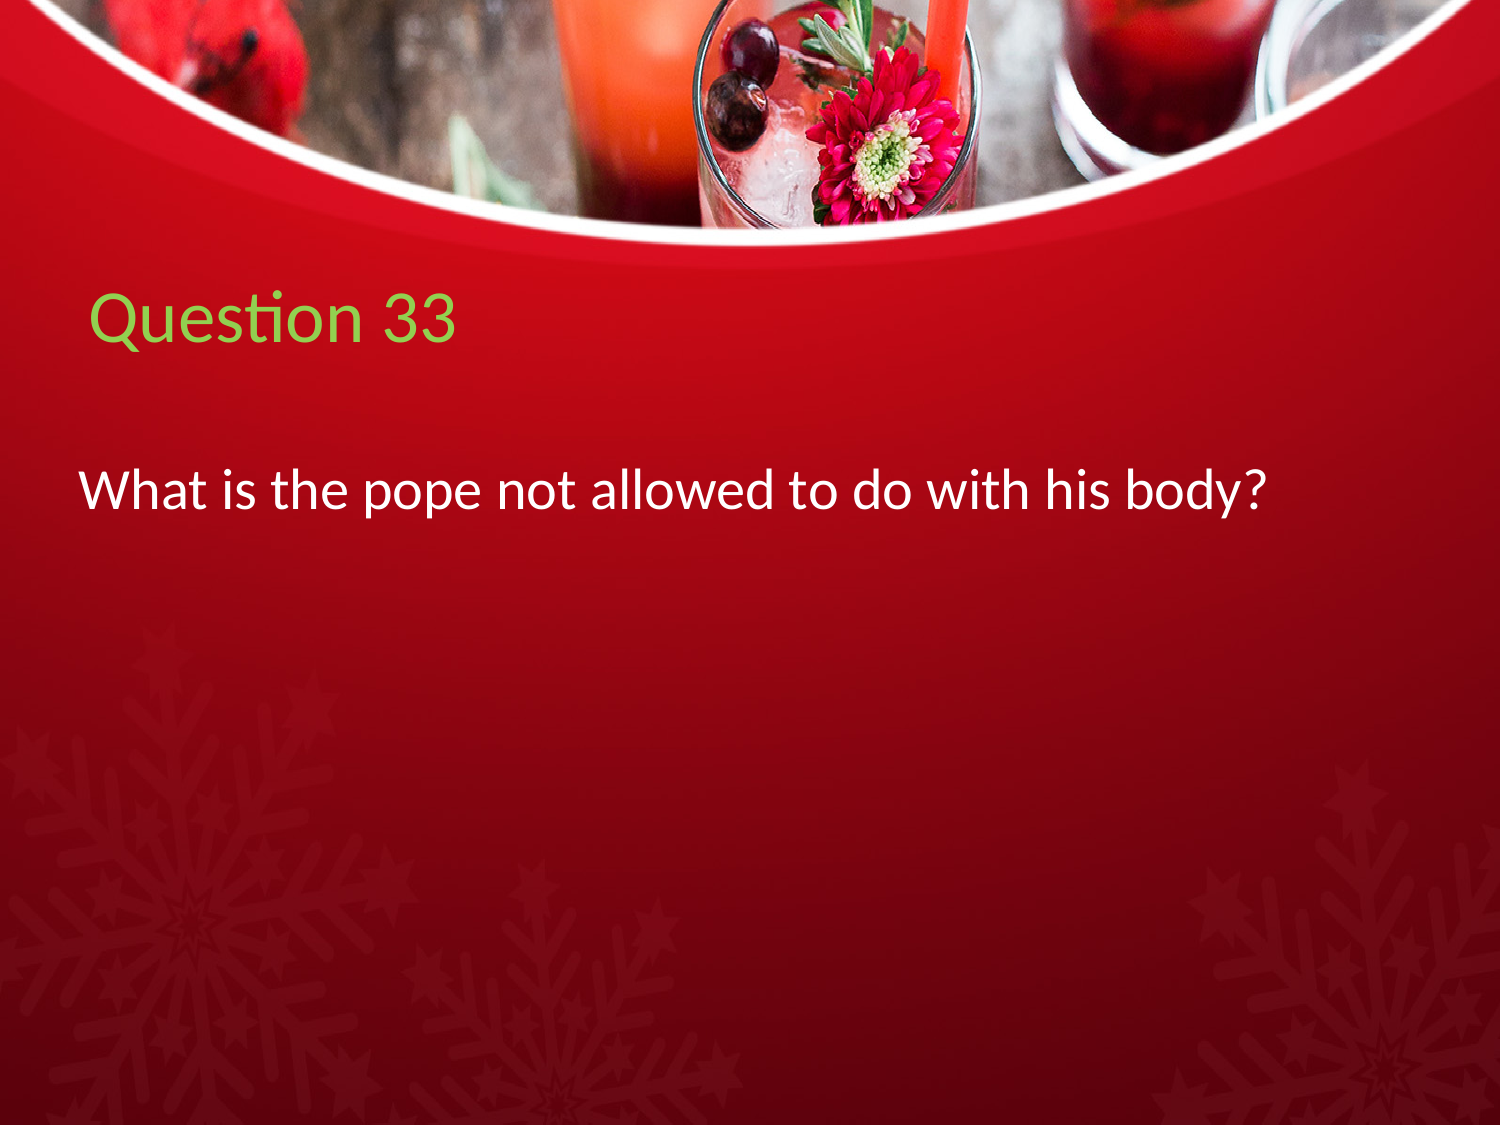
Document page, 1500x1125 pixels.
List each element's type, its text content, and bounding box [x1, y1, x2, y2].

title Question 33 [73, 228, 1427, 361]
list What is the pope not allowed to do with his body? [41, 361, 1459, 1035]
picture [0, 0, 1500, 1125]
